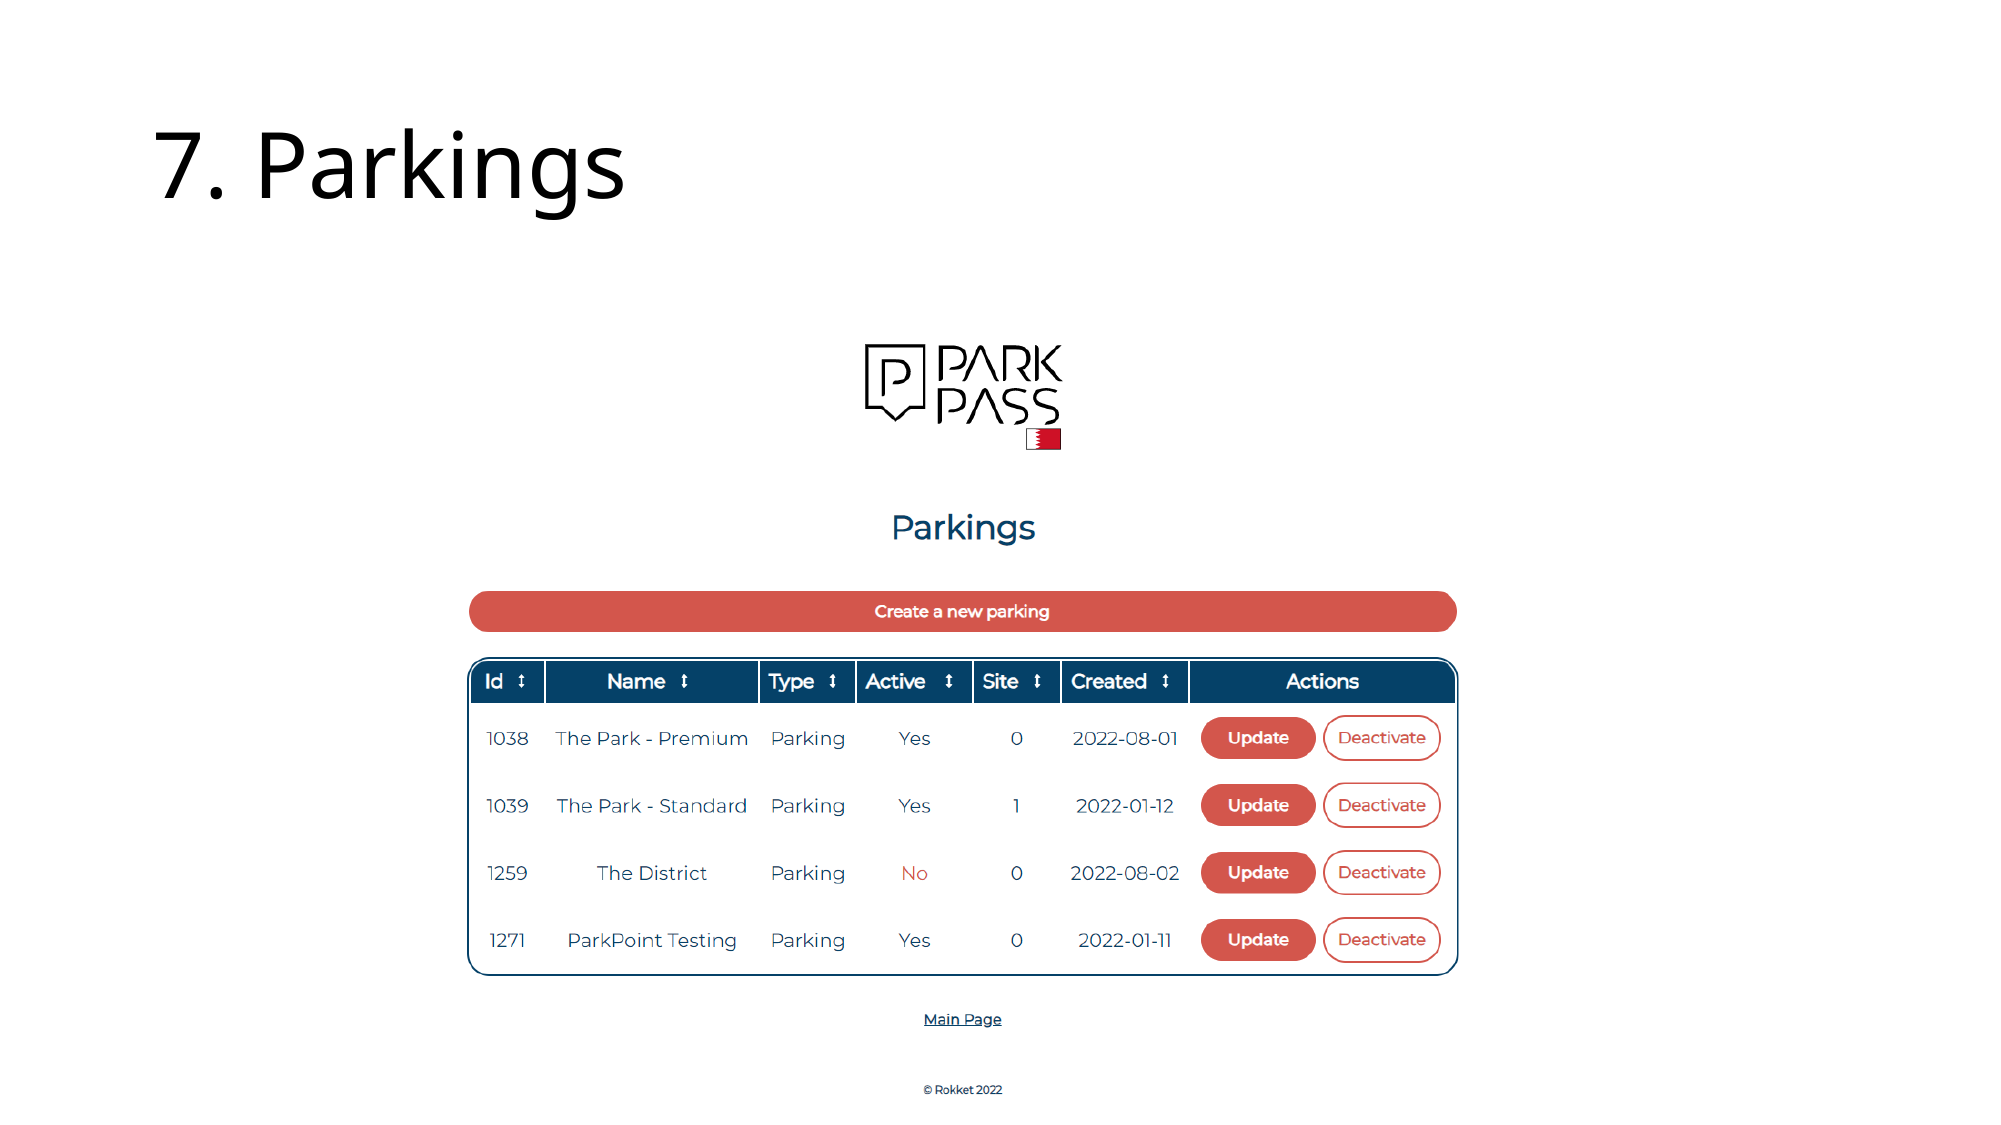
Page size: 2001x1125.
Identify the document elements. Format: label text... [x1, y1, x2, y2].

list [310, 299, 1600, 1125]
title 7. Parkings [137, 59, 1863, 278]
